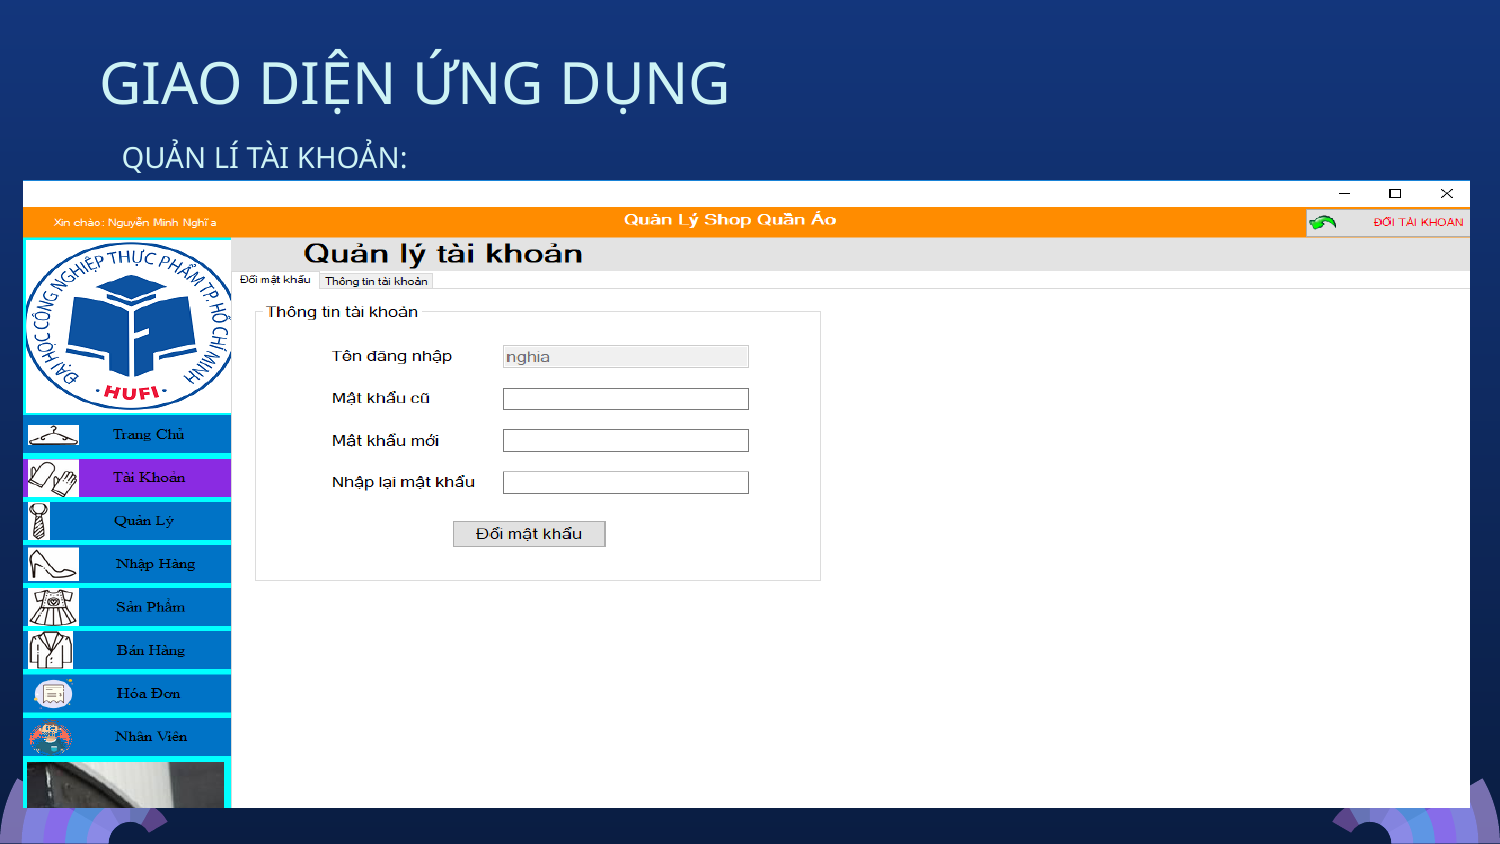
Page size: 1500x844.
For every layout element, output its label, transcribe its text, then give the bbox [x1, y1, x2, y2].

picture [23, 179, 1470, 809]
text_box QUẢN LÍ TÀI KHOẢN: [106, 124, 1326, 178]
title GIAO DIỆN ỨNG DỤNG [84, 30, 1348, 125]
